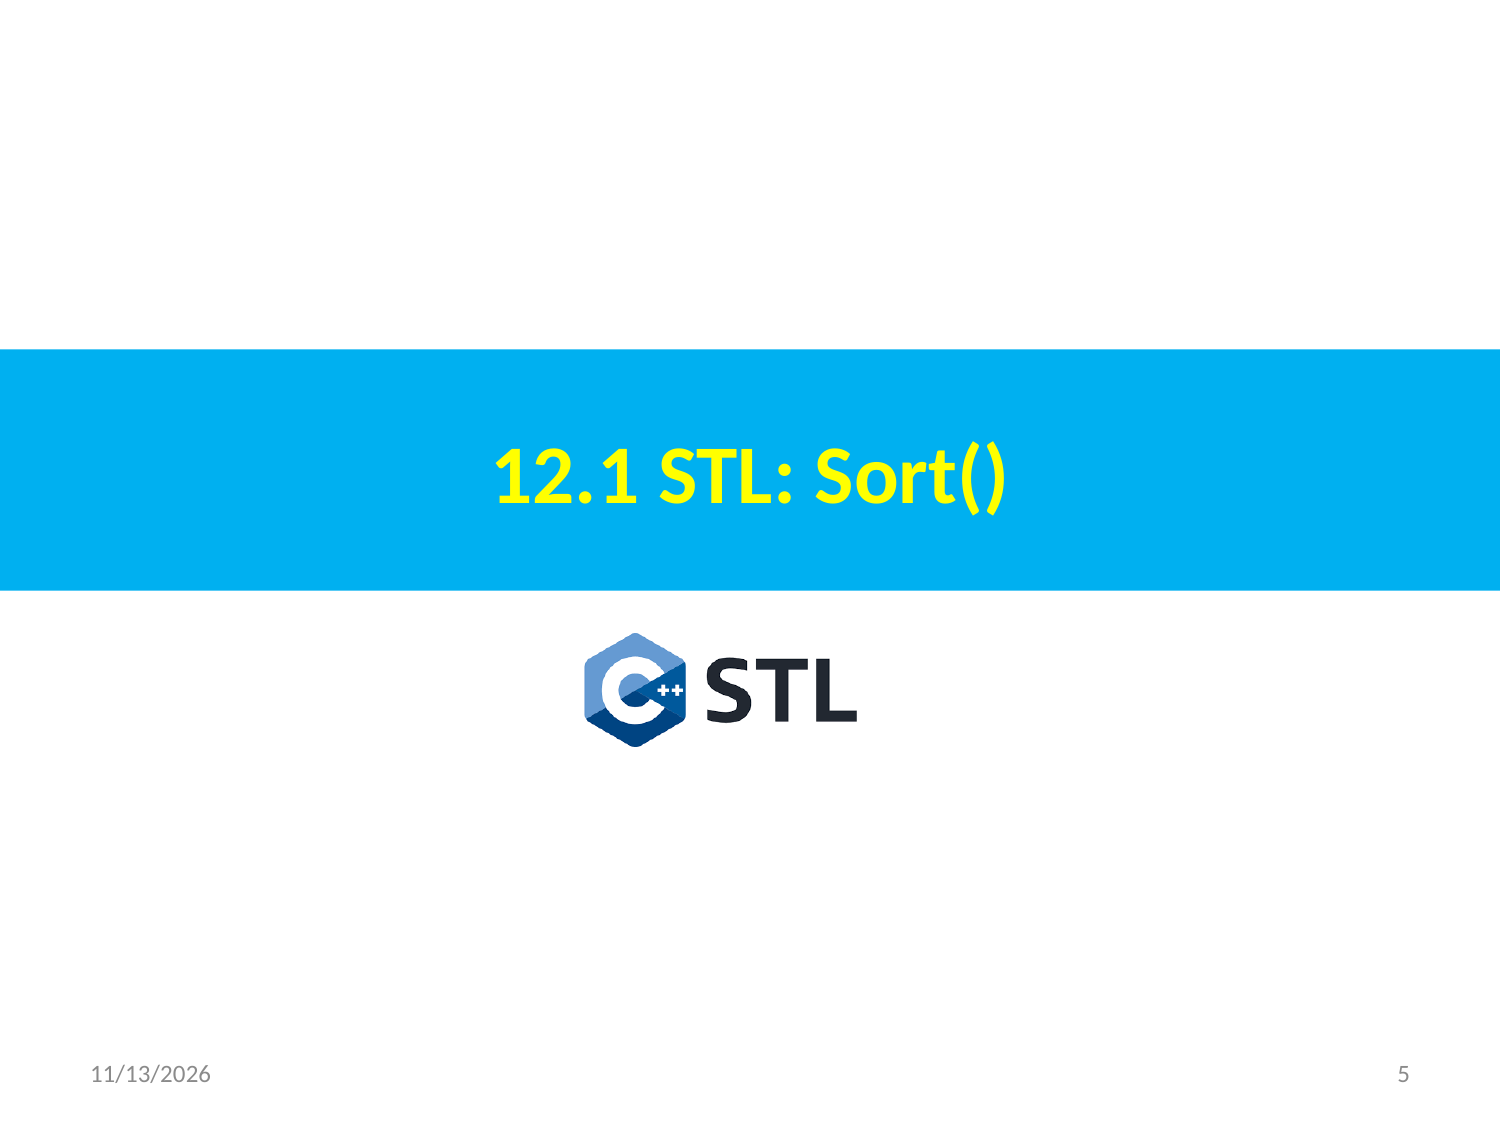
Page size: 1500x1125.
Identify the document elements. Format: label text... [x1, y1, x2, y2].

title 12.1 STL: Sort() [0, 349, 1500, 591]
slide_number 5 [1074, 1042, 1425, 1103]
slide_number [75, 1042, 425, 1103]
picture [584, 633, 857, 747]
